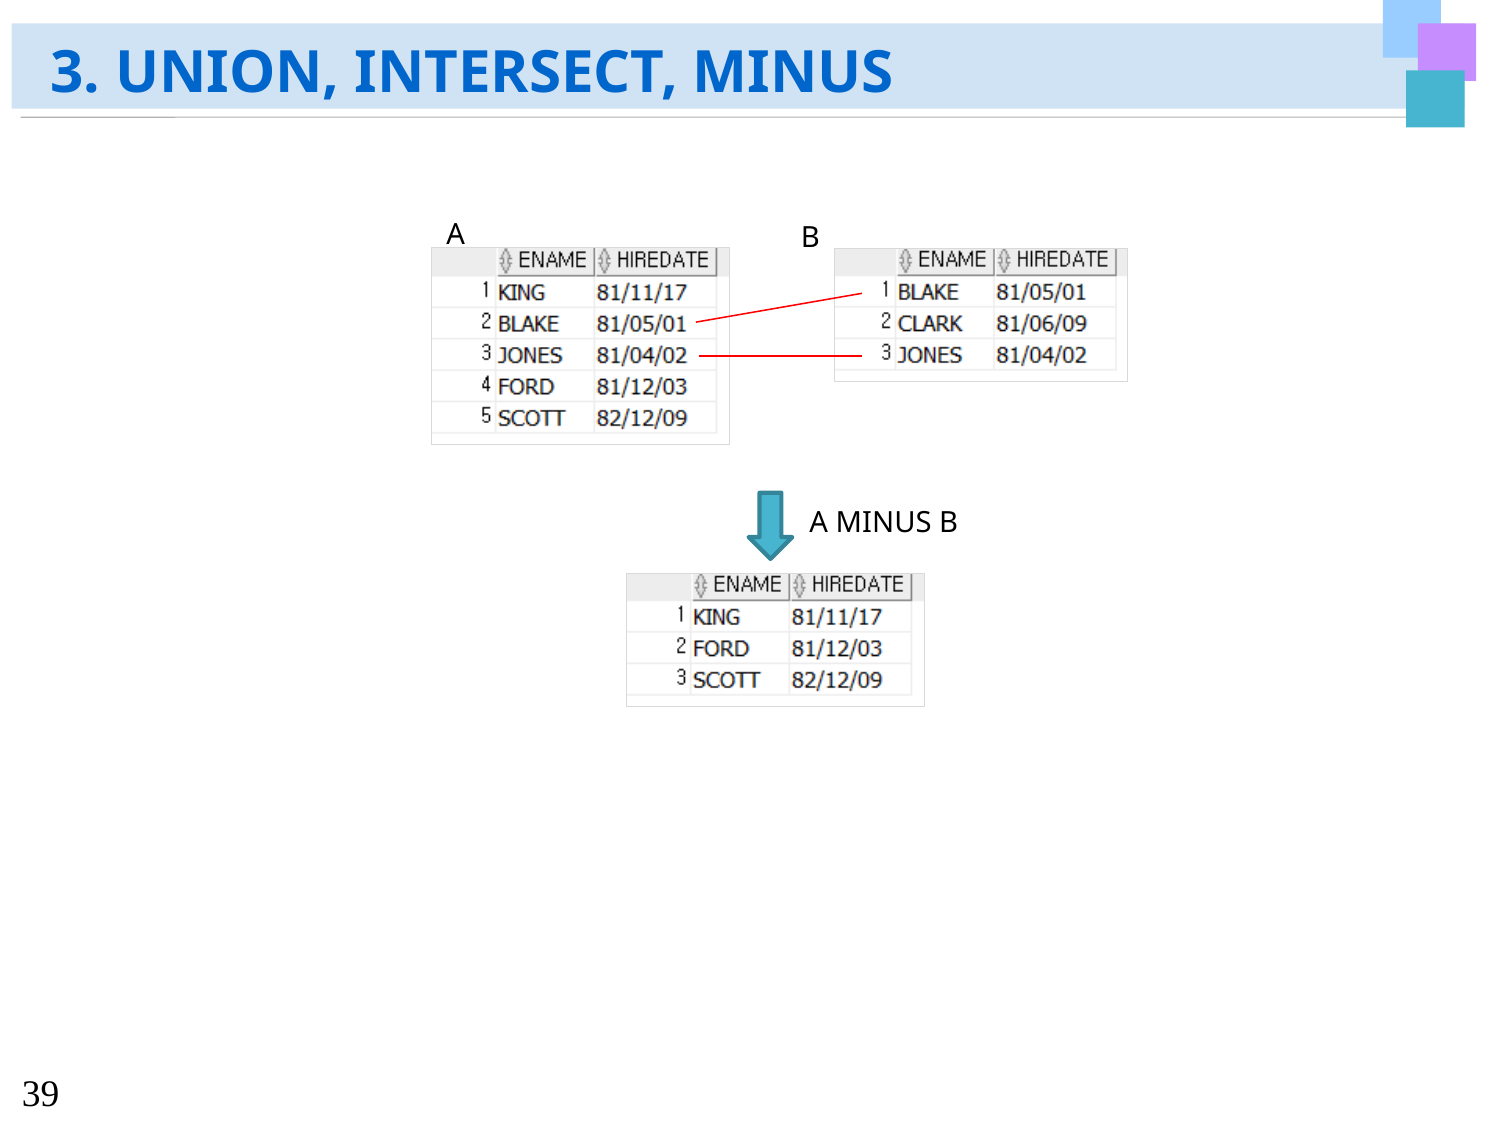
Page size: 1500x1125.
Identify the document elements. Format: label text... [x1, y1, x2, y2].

text_box A [431, 208, 481, 246]
text_box A MINUS B [794, 495, 974, 546]
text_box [695, 293, 863, 323]
text_box B [786, 210, 835, 261]
picture [625, 573, 925, 707]
picture [430, 247, 730, 445]
picture [833, 248, 1128, 382]
text_box [746, 490, 794, 561]
title 3. UNION, INTERSECT, MINUS [34, 25, 1383, 114]
